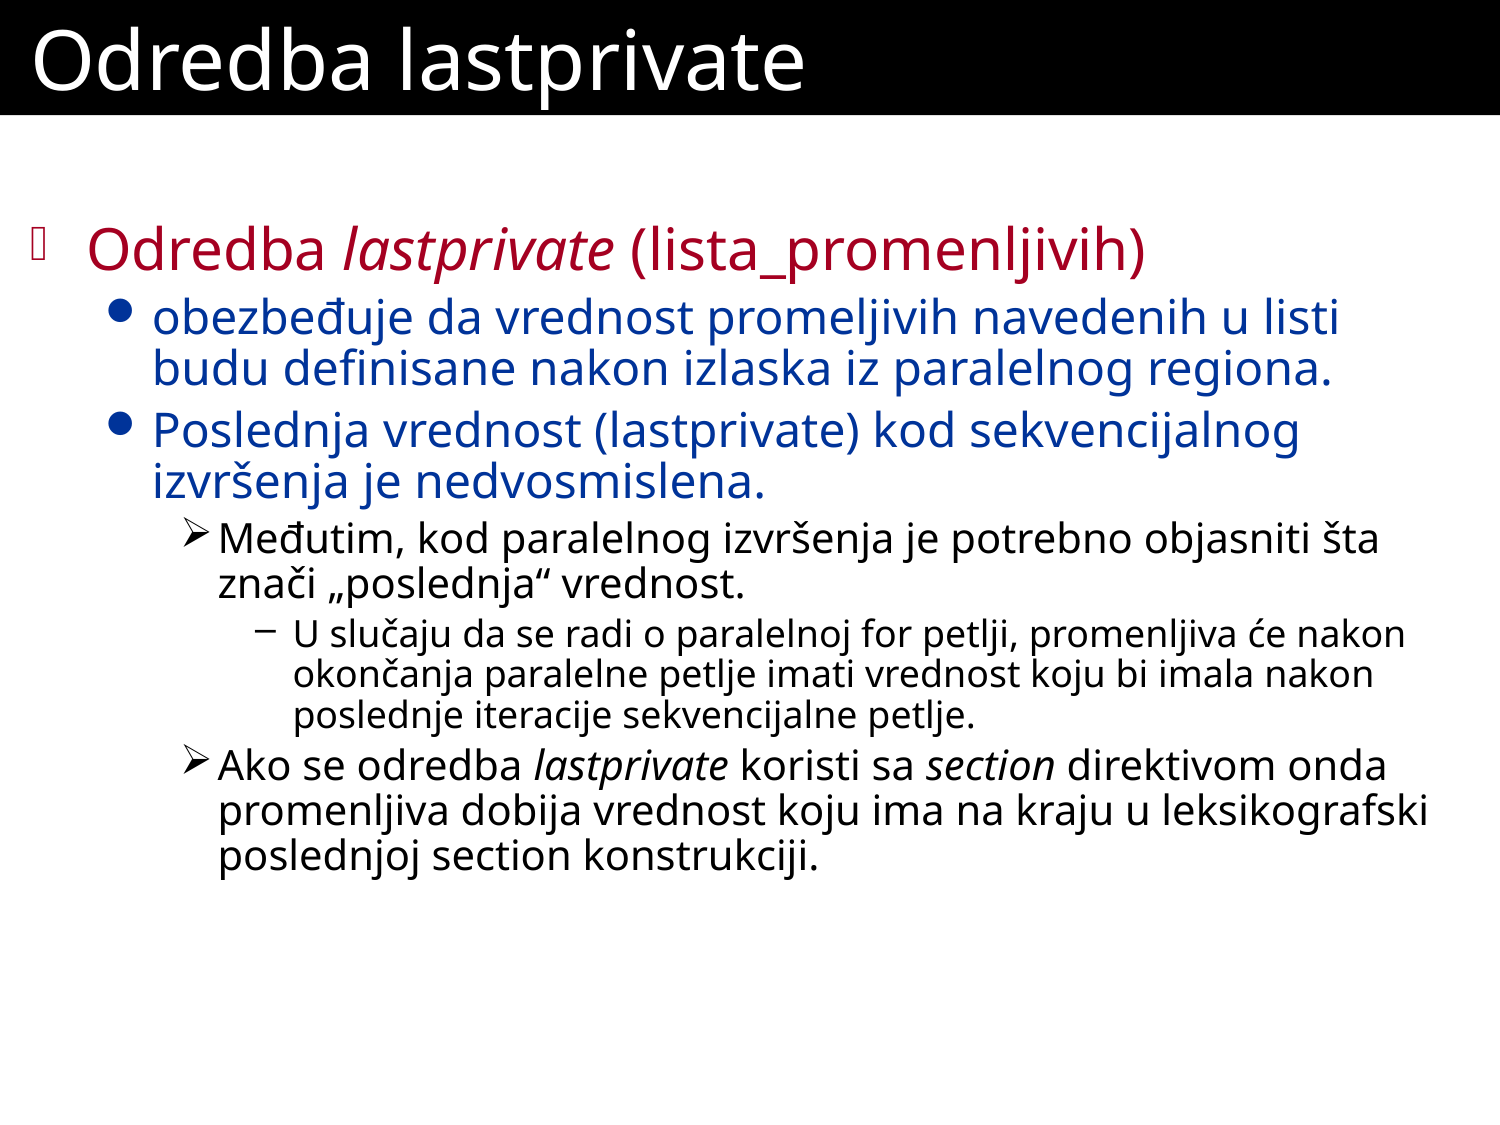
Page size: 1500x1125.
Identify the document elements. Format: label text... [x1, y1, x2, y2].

title Odredba lastprivate [0, 0, 1500, 116]
list Odredba lastprivate (lista_promenljivih) obezbeđuje da vrednost promeljivih navedenih u listi budu definisane nakon izlaska iz paralelnog regiona. Poslednja vrednost (lastprivate) kod sekvencijalnog izvršenja je nedvosmislena. Međutim, kod paralelnog izvršenja je potrebno objasniti šta znači „poslednja“ vrednost. U slučaju da se radi o paralelnoj for petlji, promenljiva će nakon okončanja paralelne petlje imati vrednost koju bi imala nakon poslednje iteracije sekvencijalne petlje. Ako se odredba lastprivate koristi sa section direktivom onda promenljiva dobija vrednost koju ima na kraju u leksikografski poslednjoj section konstrukciji. [0, 116, 1500, 1125]
